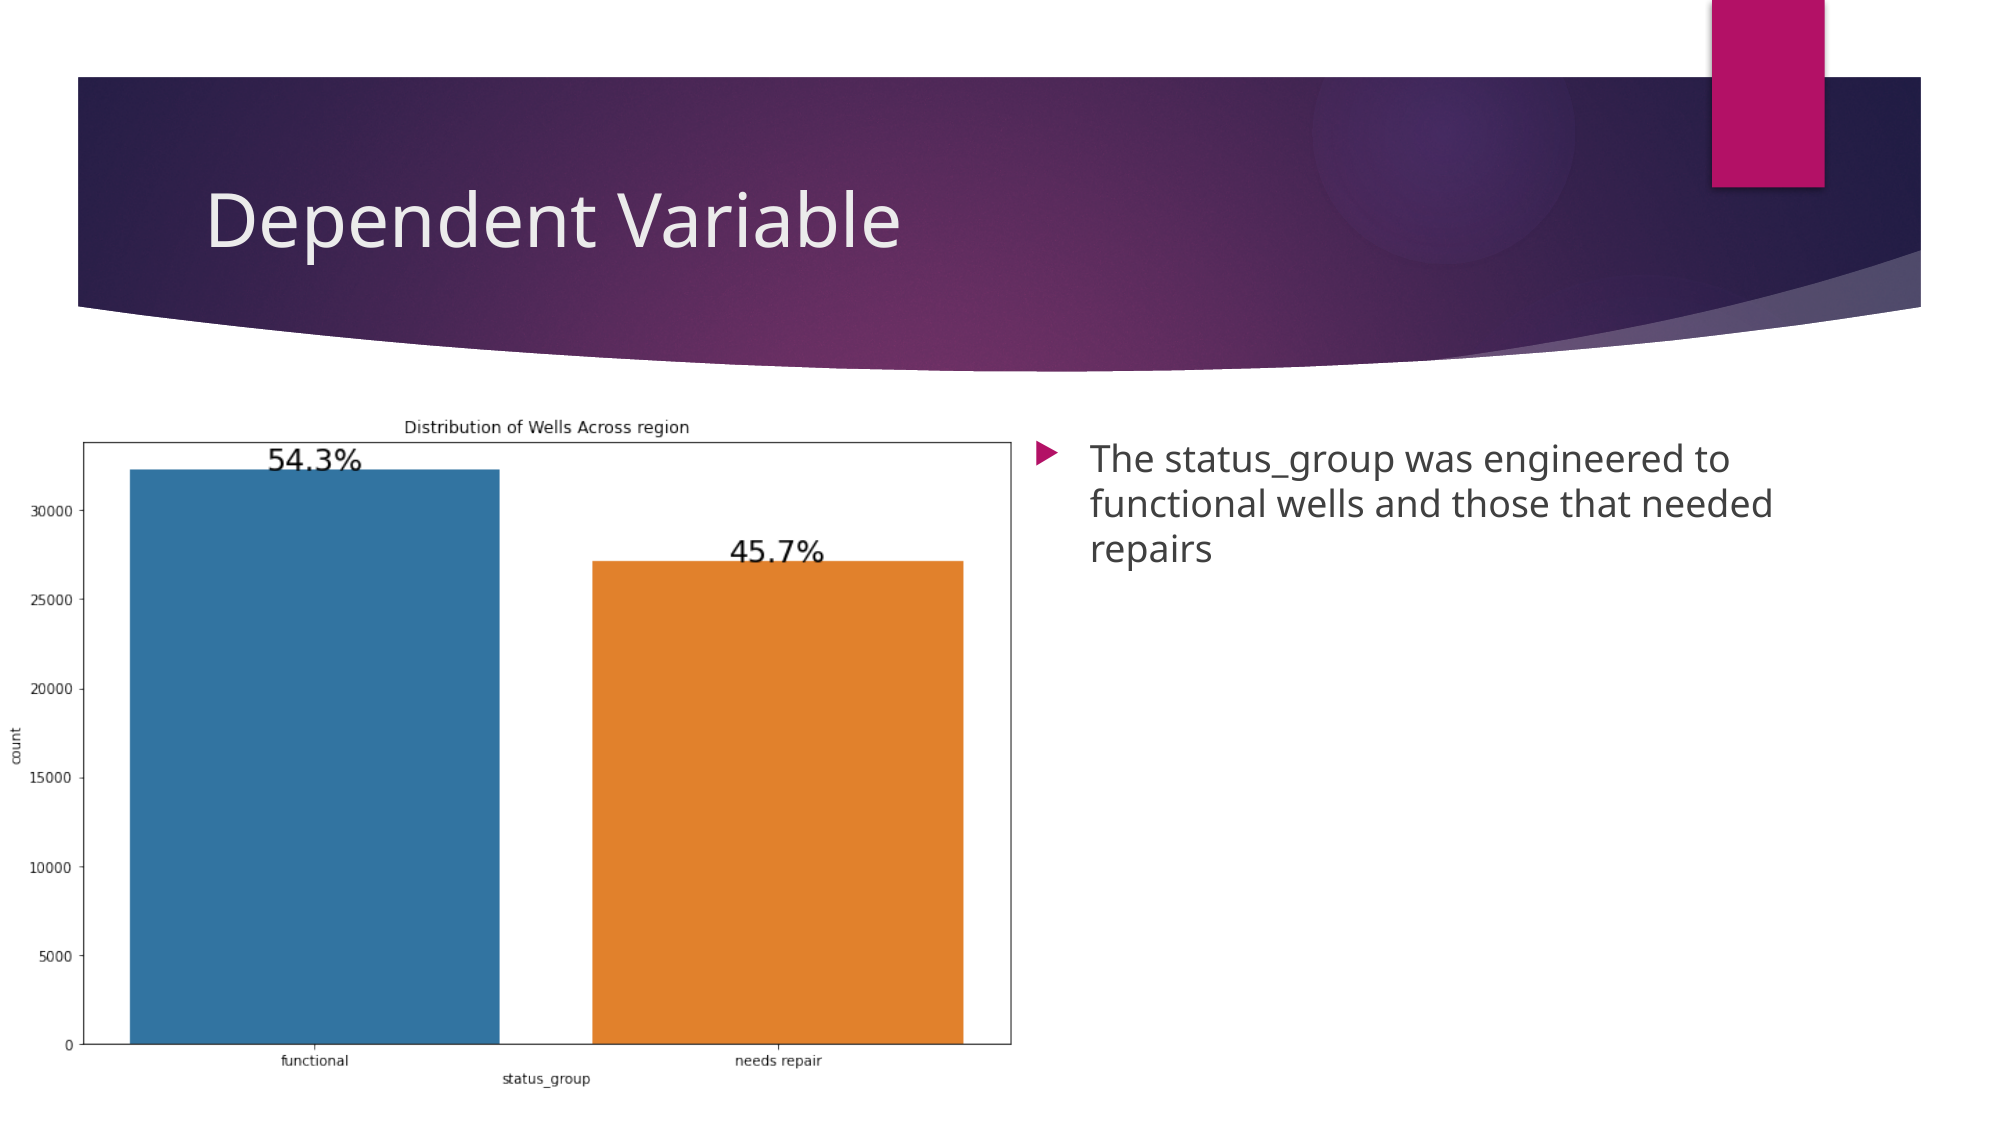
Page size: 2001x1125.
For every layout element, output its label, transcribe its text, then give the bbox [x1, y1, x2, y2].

title Dependent Variable [189, 159, 1627, 276]
list The status_group was engineered to functional wells and those that needed repairs [1023, 427, 1810, 988]
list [0, 410, 1019, 1098]
